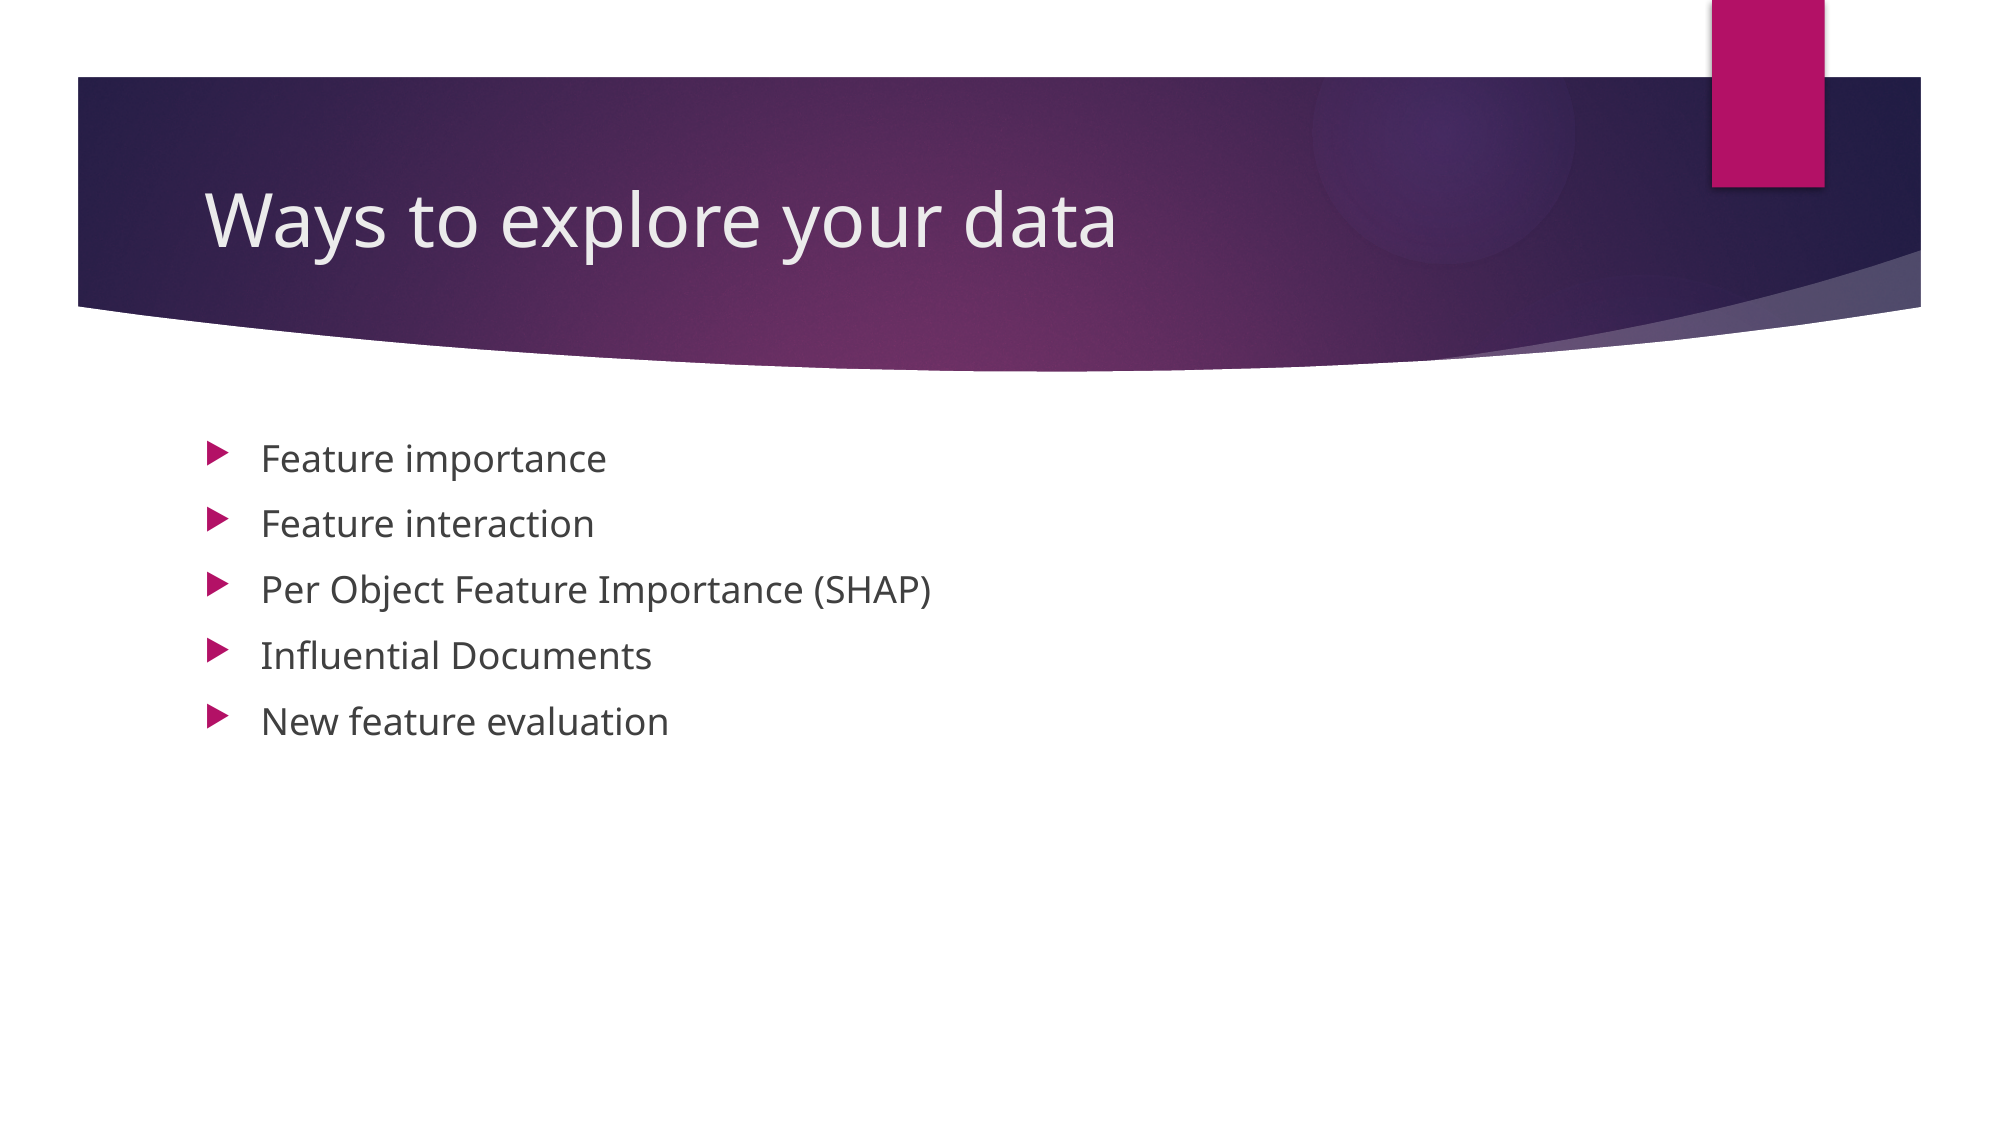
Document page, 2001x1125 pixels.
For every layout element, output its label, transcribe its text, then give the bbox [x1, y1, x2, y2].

title Ways to explore your data [189, 159, 1627, 276]
list Feature importance Feature interaction Per Object Feature Importance (SHAP) Influential Documents New feature evaluation [189, 427, 1638, 988]
